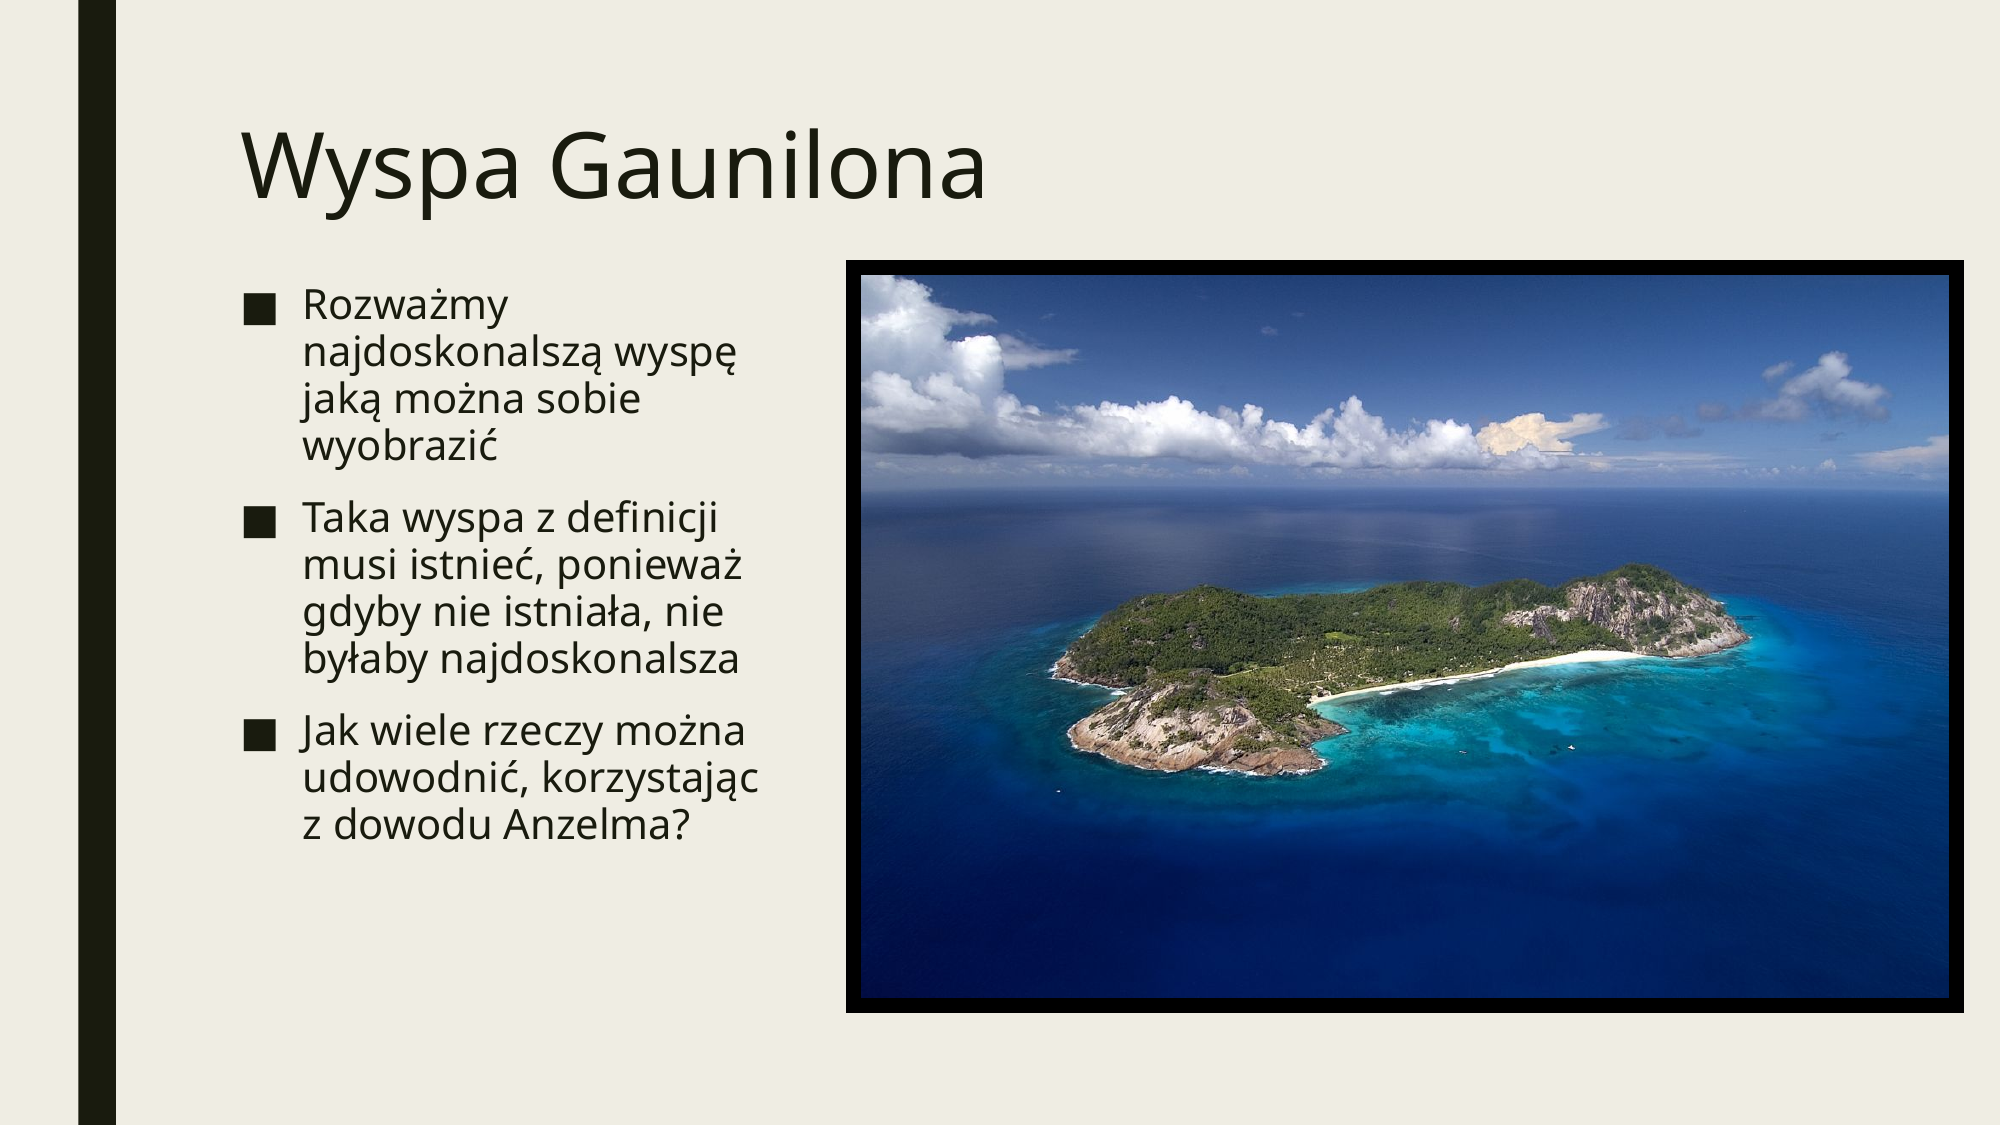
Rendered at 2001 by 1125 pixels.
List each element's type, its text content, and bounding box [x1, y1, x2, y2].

title Wyspa Gaunilona [225, 112, 1800, 357]
list Rozważmy najdoskonalszą wyspę jaką można sobie wyobrazić Taka wyspa z definicji musi istnieć, ponieważ gdyby nie istniała, nie byłaby najdoskonalsza Jak wiele rzeczy można udowodnić, korzystając z dowodu Anzelma? [225, 274, 794, 998]
picture [860, 274, 1950, 998]
